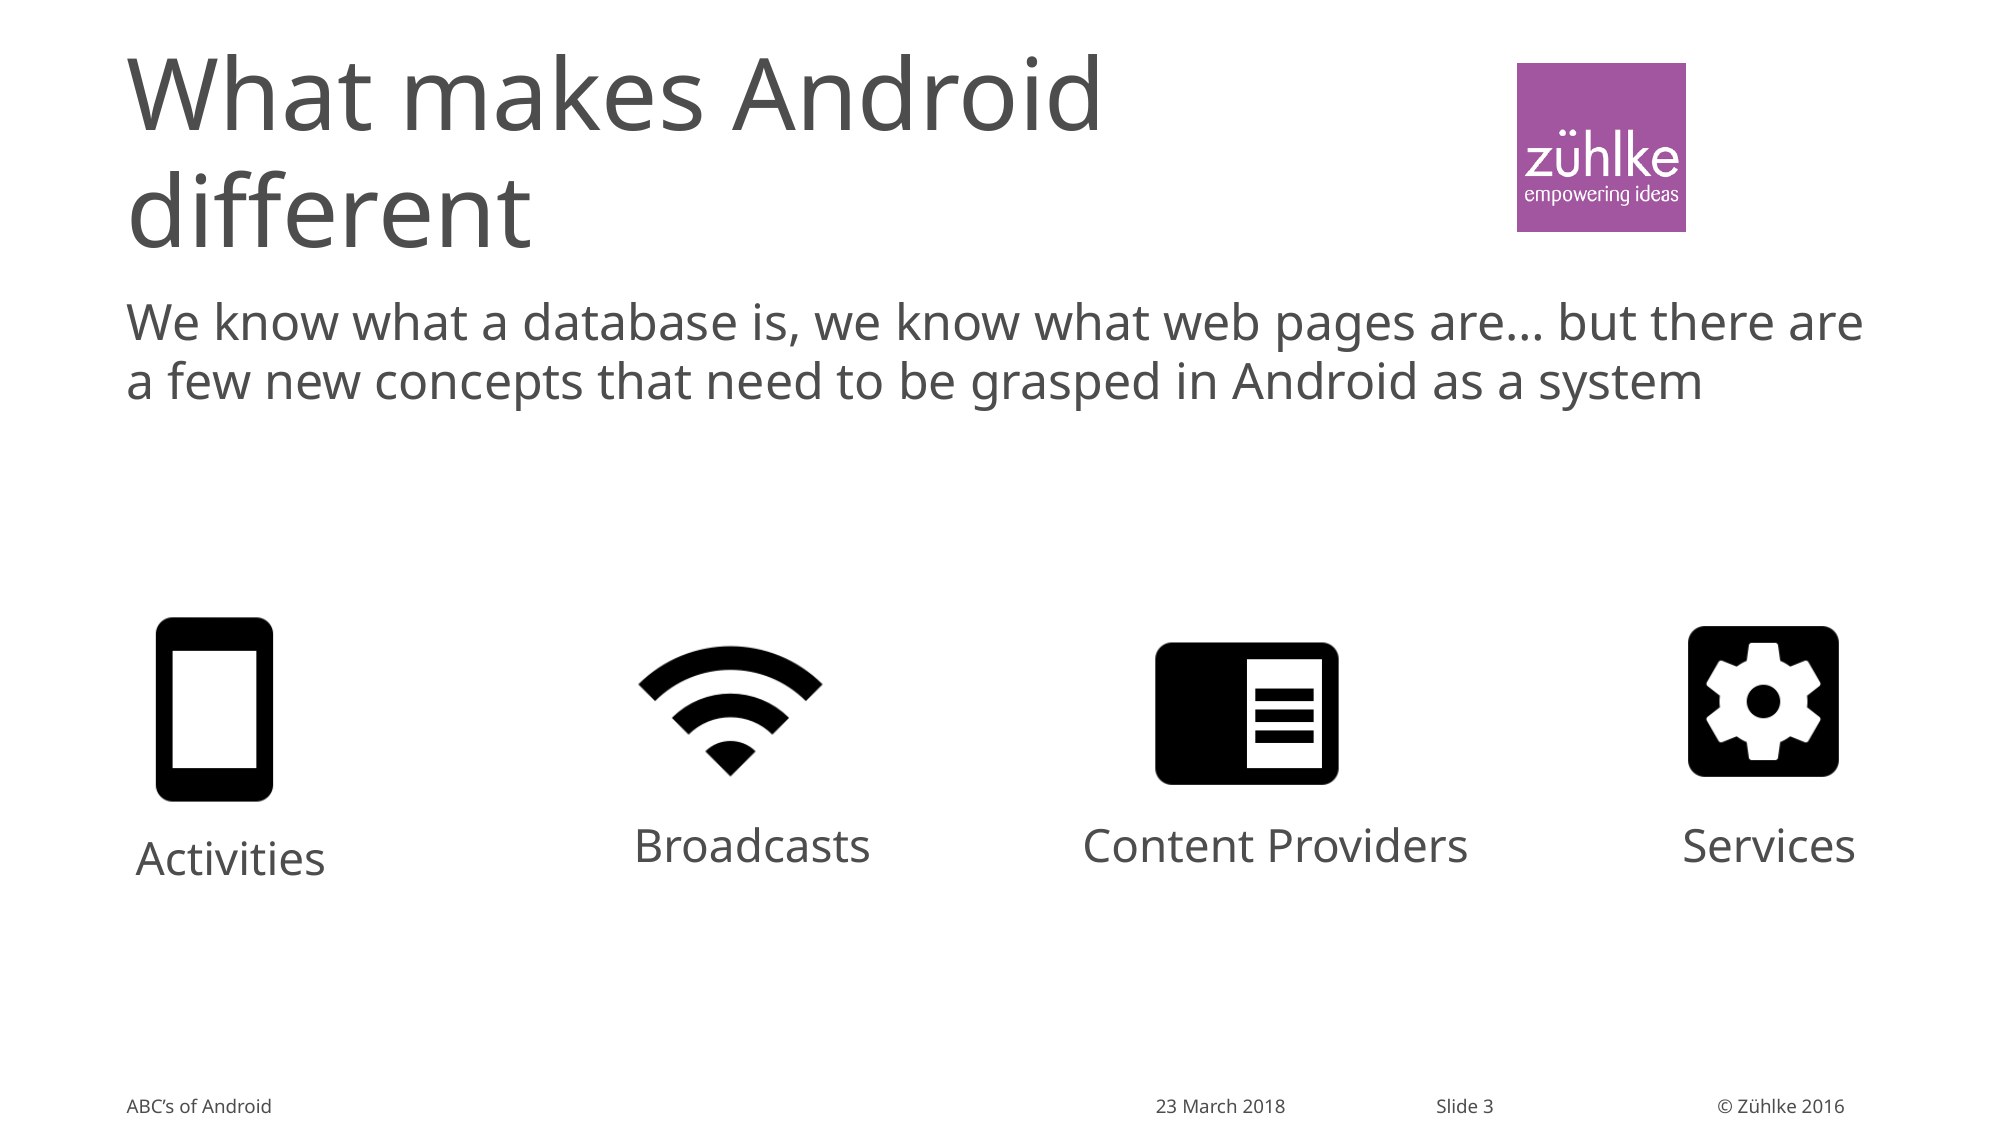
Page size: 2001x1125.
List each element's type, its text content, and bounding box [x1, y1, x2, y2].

slide_number Slide 3 [1436, 1094, 1686, 1120]
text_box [1663, 601, 1864, 893]
picture [1517, 63, 1686, 232]
footer ABC’s of Android [126, 1094, 1125, 1120]
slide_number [1155, 1094, 1406, 1120]
list We know what a database is, we know what web pages are… but there are a few new concepts that need to be grasped in Android as a system [126, 293, 1875, 423]
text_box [1067, 609, 1427, 893]
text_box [113, 609, 315, 906]
title What makes Android different [126, 36, 1406, 259]
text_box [618, 609, 843, 893]
